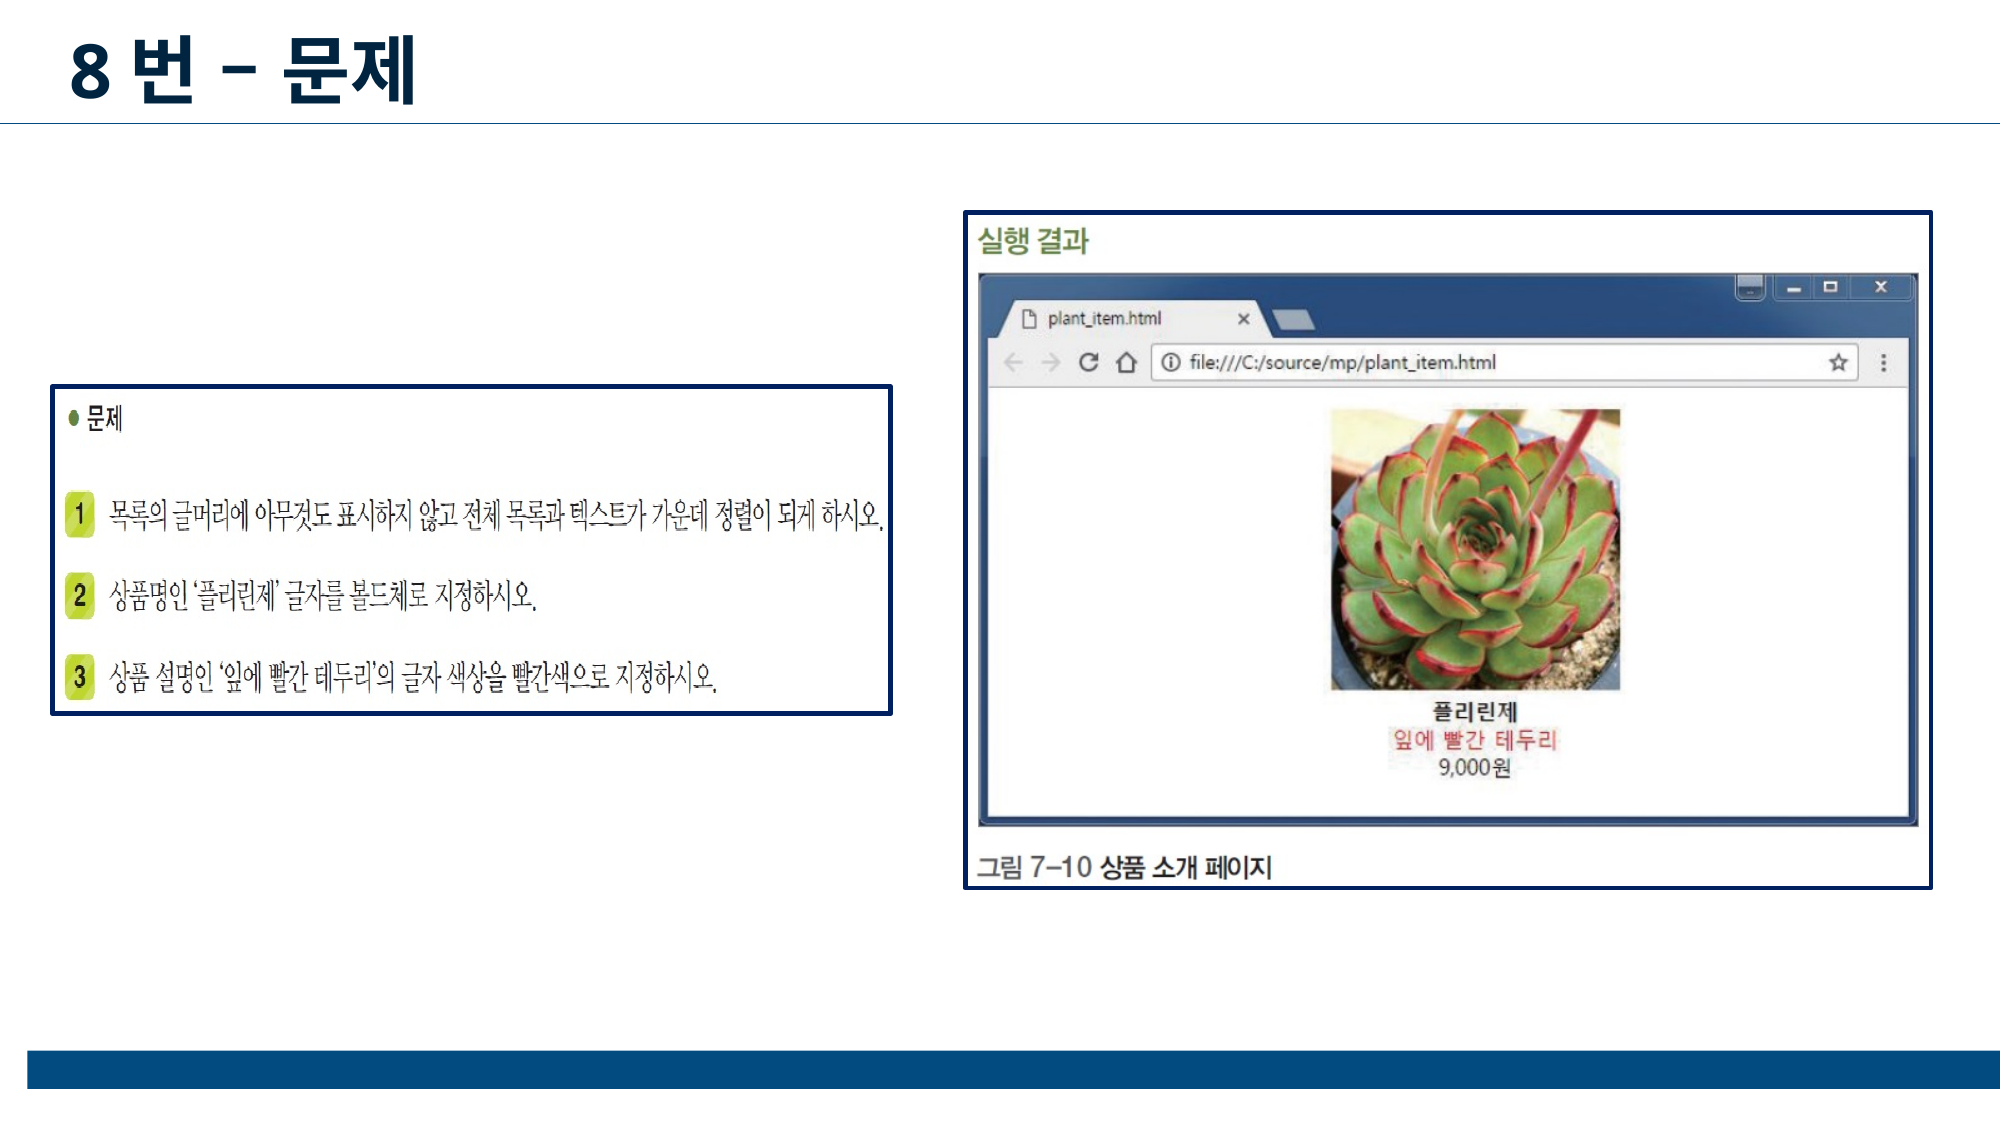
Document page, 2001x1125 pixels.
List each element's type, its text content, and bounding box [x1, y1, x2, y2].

text_box [26, 1050, 2000, 1090]
picture [967, 214, 1929, 886]
text_box 8번 – 문제 [54, 16, 1687, 122]
picture [54, 388, 889, 712]
